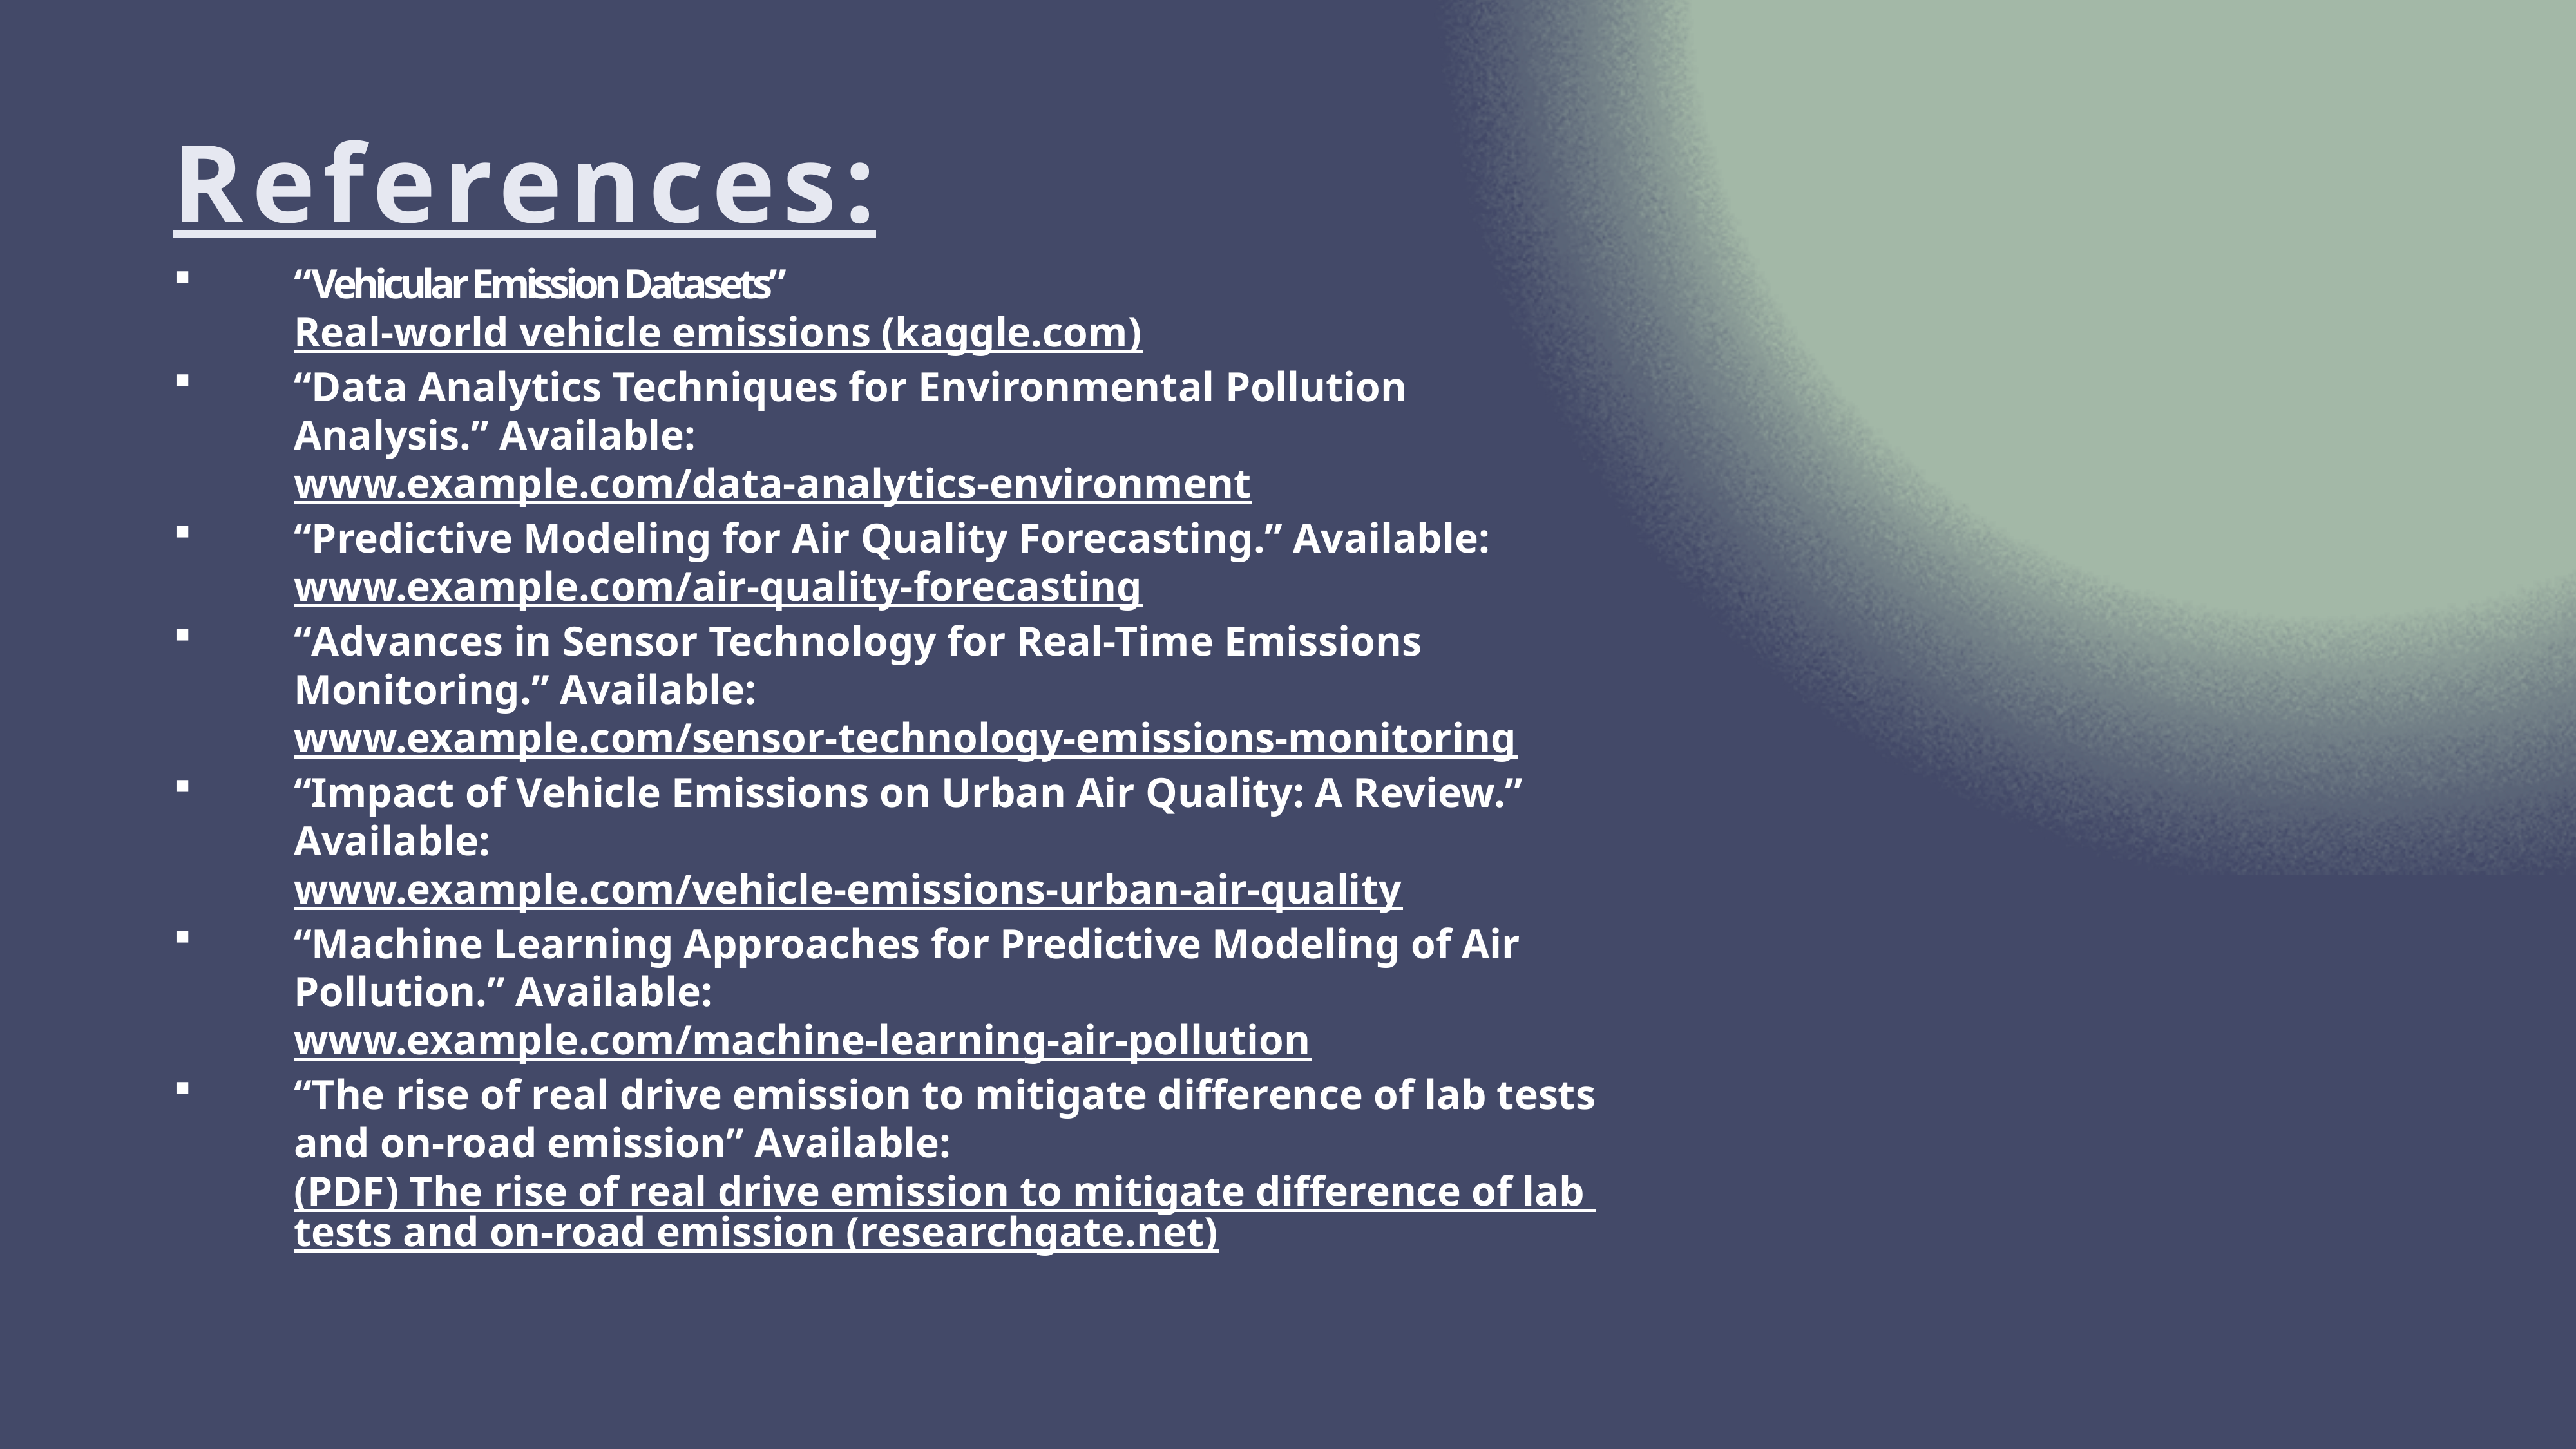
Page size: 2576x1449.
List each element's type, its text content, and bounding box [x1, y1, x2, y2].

picture [1429, 0, 2576, 875]
text_box References: [163, 110, 1109, 249]
text_box “Vehicular Emission Datasets” Real-world vehicle emissions (kaggle.com) “Data Analytics Techniques for Environmental Pollution Analysis.” Available: www.example.com/data-analytics-environment “Predictive Modeling for Air Quality Forecasting.” Available: www.example.com/air-quality-forecasting “Advances in Sensor Technology for Real-Time Emissions Monitoring.” Available: www.example.com/sensor-technology-emissions-monitoring “Impact of Vehicle Emissions on Urban Air Quality: A Review.” Available: www.example.com/vehicle-emissions-urban-air-quality “Machine Learning Approaches for Predictive Modeling of Air Pollution.” Available: www.example.com/machine-learning-air-pollution “The rise of real drive emission to mitigate difference of lab tests and on-road emission” Available: (PDF) The rise of real drive emission to mitigate difference of lab tests and on-road emission (researchgate.net) [163, 253, 1613, 1226]
